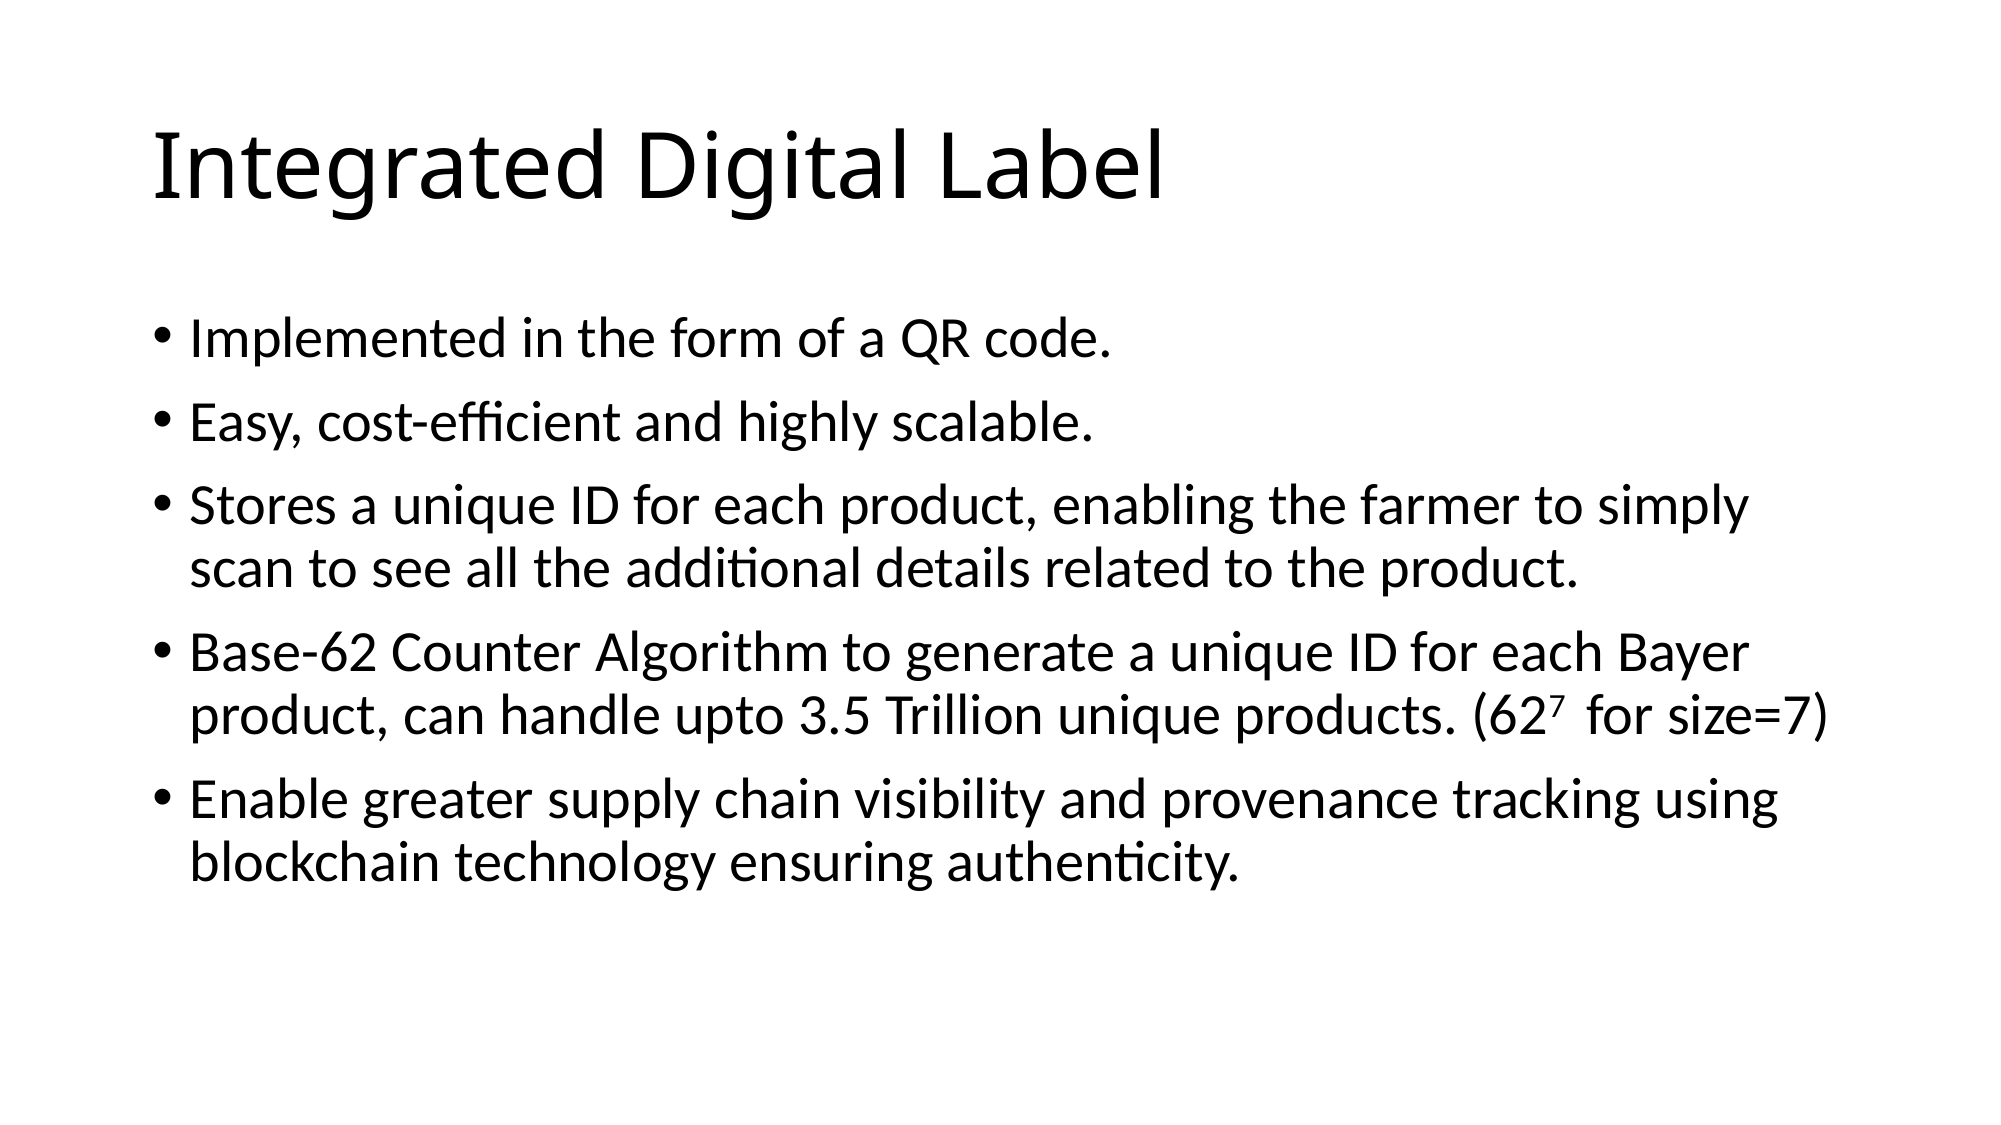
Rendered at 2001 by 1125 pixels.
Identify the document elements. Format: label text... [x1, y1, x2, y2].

title Integrated Digital Label [137, 59, 1863, 278]
list Implemented in the form of a QR code. Easy, cost-efficient and highly scalable. Stores a unique ID for each product, enabling the farmer to simply scan to see all the additional details related to the product. Base-62 Counter Algorithm to generate a unique ID for each Bayer product, can handle upto 3.5 Trillion unique products. (627 for size=7) Enable greater supply chain visibility and provenance tracking using blockchain technology ensuring authenticity. [137, 299, 1863, 1014]
